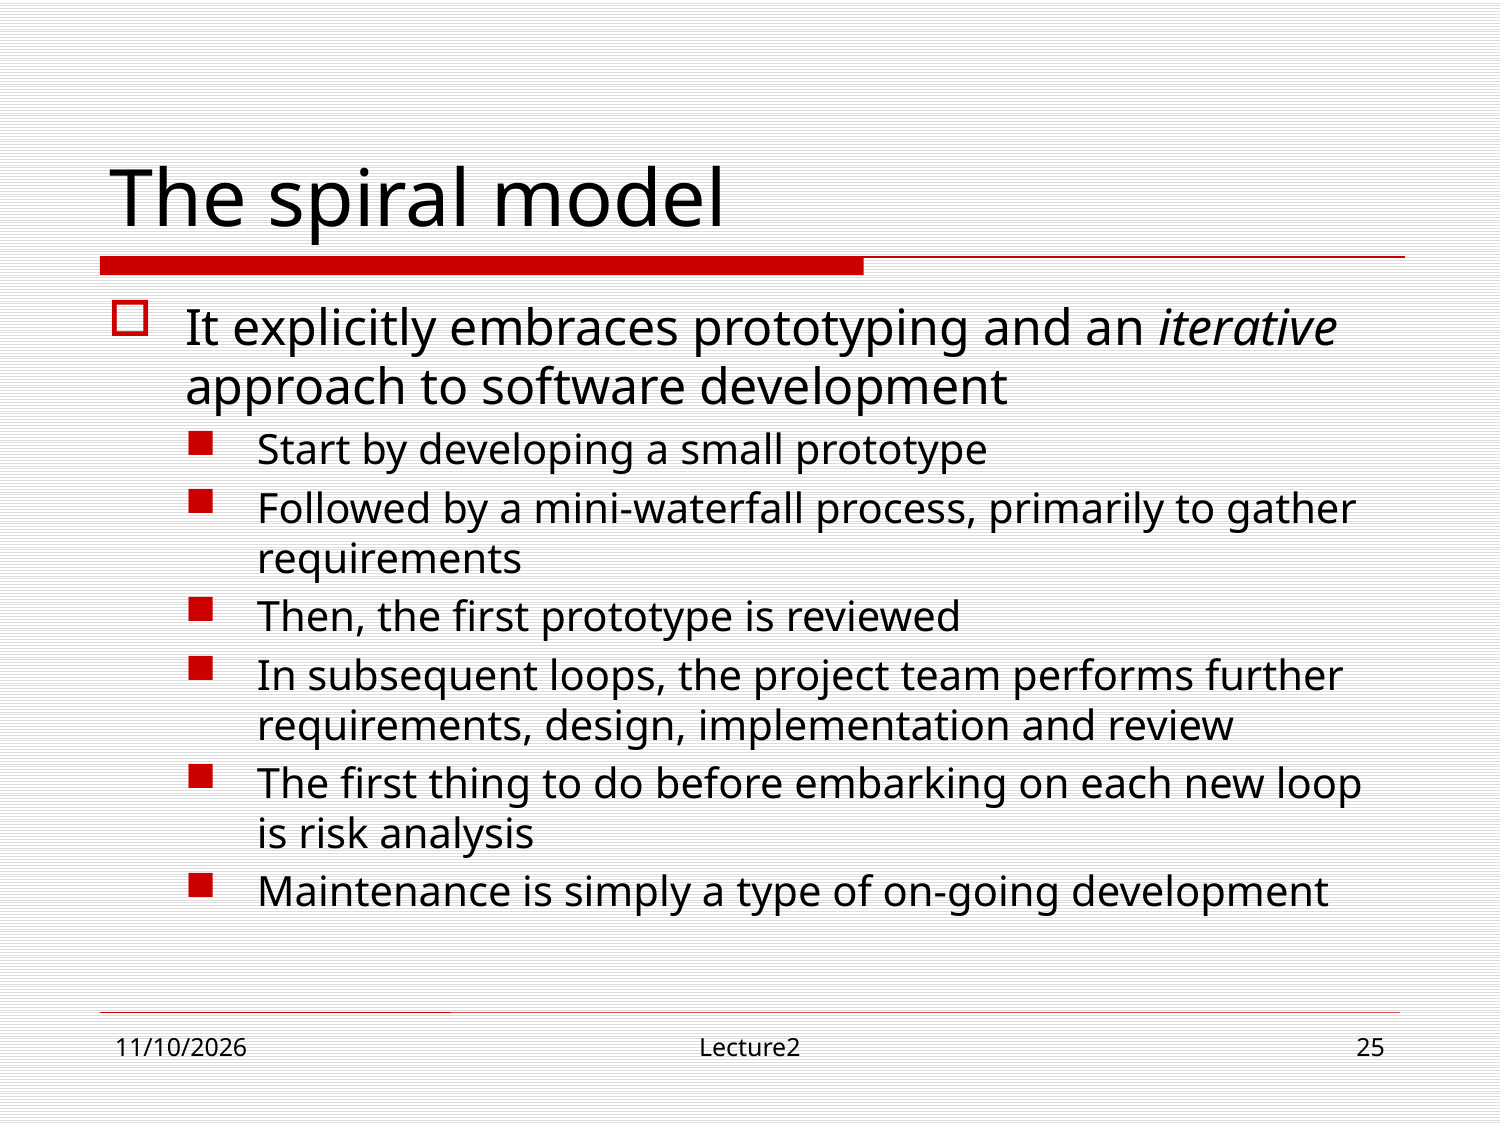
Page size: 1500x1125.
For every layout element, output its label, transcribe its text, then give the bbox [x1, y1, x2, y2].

title The spiral model [94, 50, 1407, 250]
slide_number 25 [1074, 1024, 1401, 1103]
list It explicitly embraces prototyping and an iterative approach to software development Start by developing a small prototype Followed by a mini-waterfall process, primarily to gather requirements Then, the first prototype is reviewed In subsequent loops, the project team performs further requirements, design, implementation and review The first thing to do before embarking on each new loop is risk analysis Maintenance is simply a type of on-going development [92, 287, 1406, 988]
footer Lecture2 [512, 1024, 988, 1103]
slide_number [99, 1024, 426, 1103]
